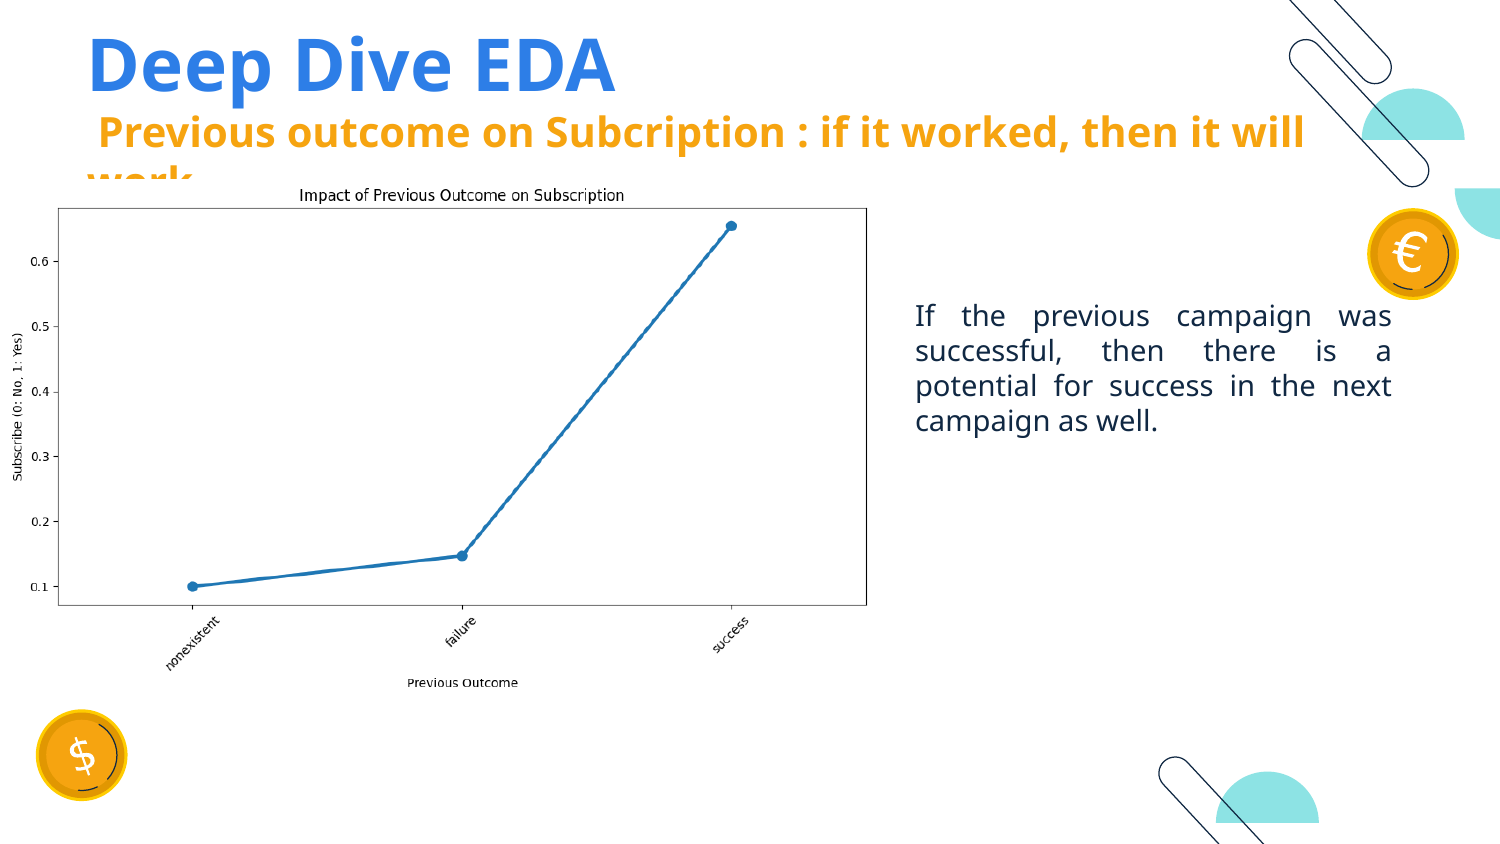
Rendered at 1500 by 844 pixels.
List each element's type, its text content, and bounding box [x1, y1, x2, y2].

subtitle If the previous campaign was successful, then there is a potential for success in the next campaign as well. [904, 282, 1408, 591]
title Deep Dive EDA Previous outcome on Subcription : if it worked, then it will work [71, 3, 1382, 98]
picture [0, 178, 901, 695]
